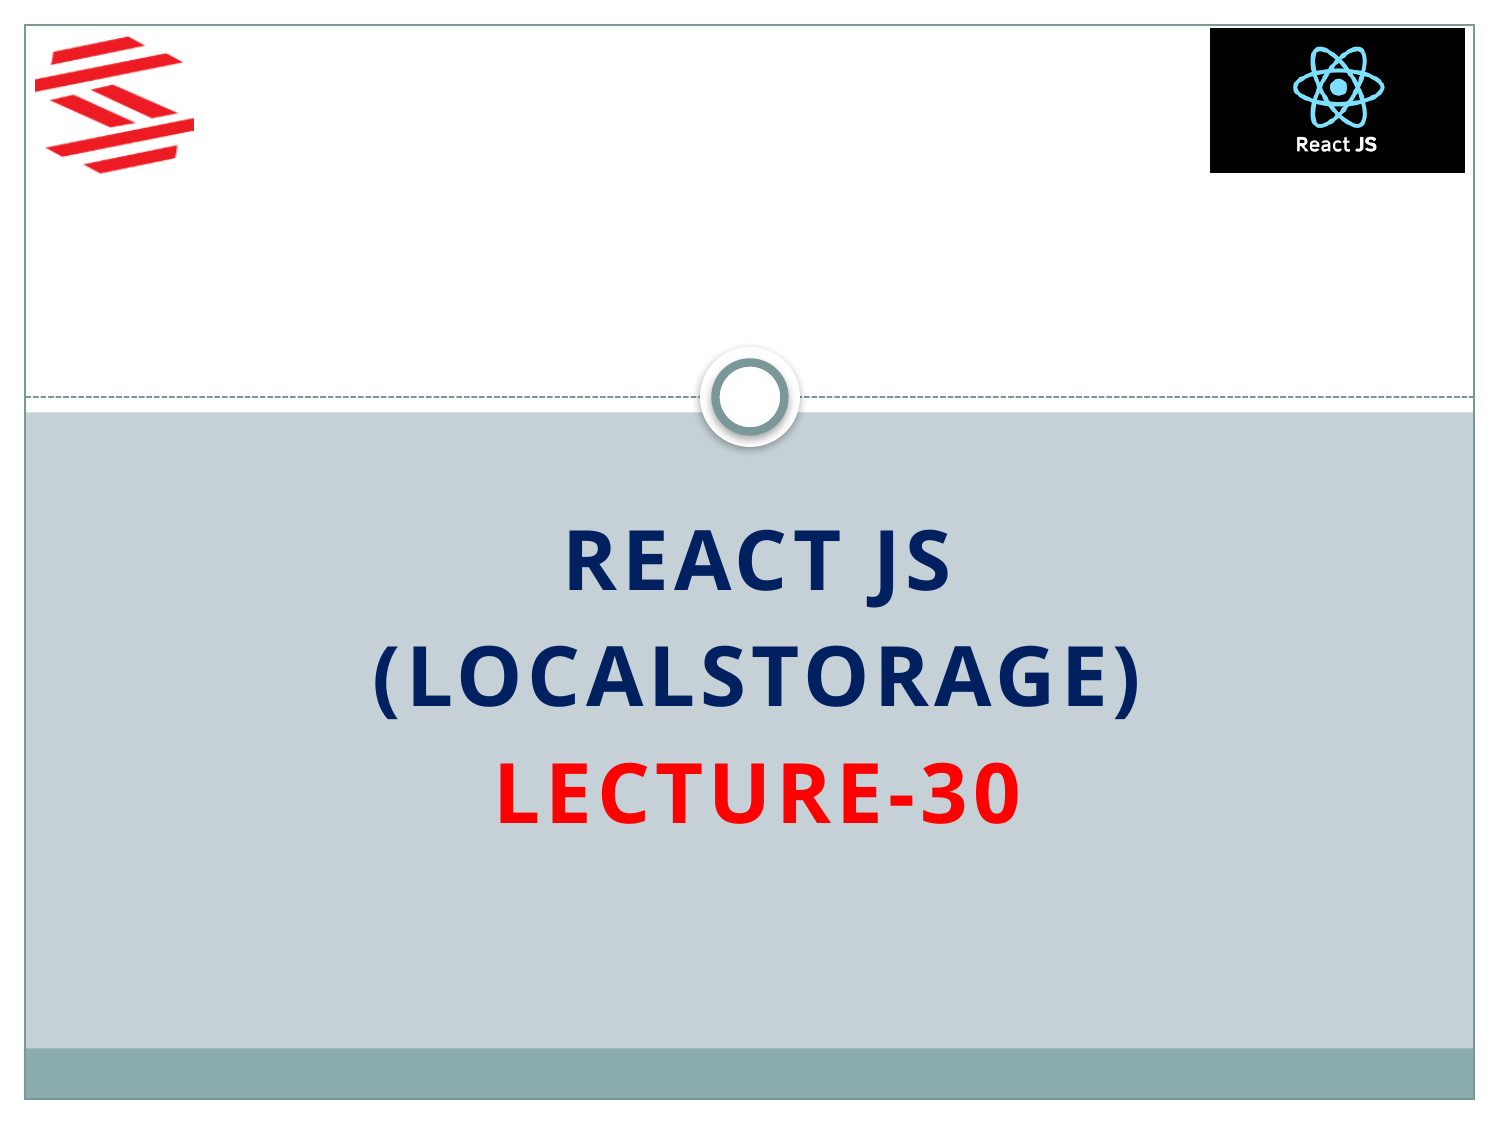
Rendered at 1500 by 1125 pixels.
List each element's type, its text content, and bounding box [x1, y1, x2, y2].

subtitle React JS (localstorage) Lecture-30 [50, 499, 1465, 787]
picture [34, 34, 194, 180]
picture [1210, 28, 1466, 173]
